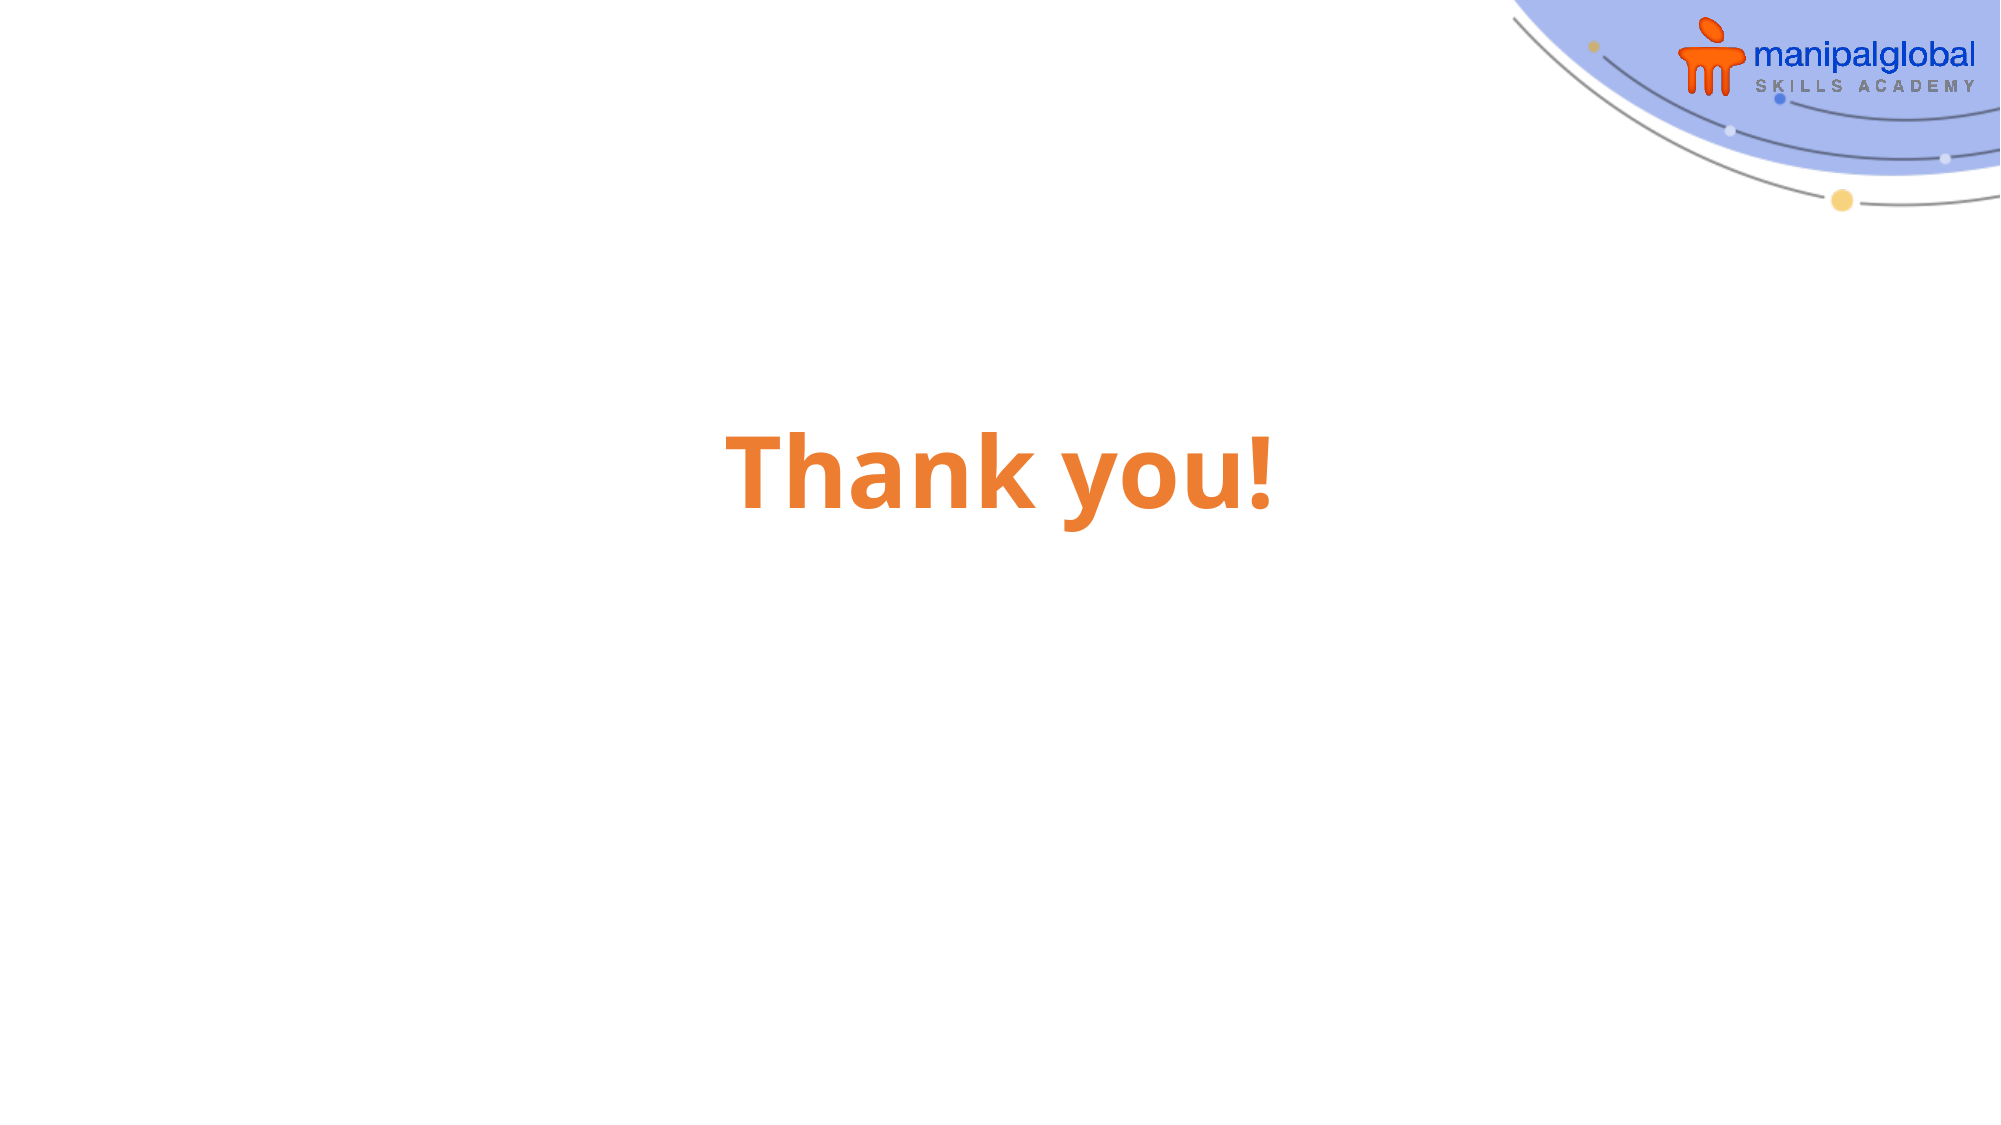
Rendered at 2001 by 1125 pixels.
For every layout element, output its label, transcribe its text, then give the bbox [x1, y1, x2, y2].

picture [0, 0, 2000, 1125]
subtitle Thank you! [249, 422, 1750, 924]
